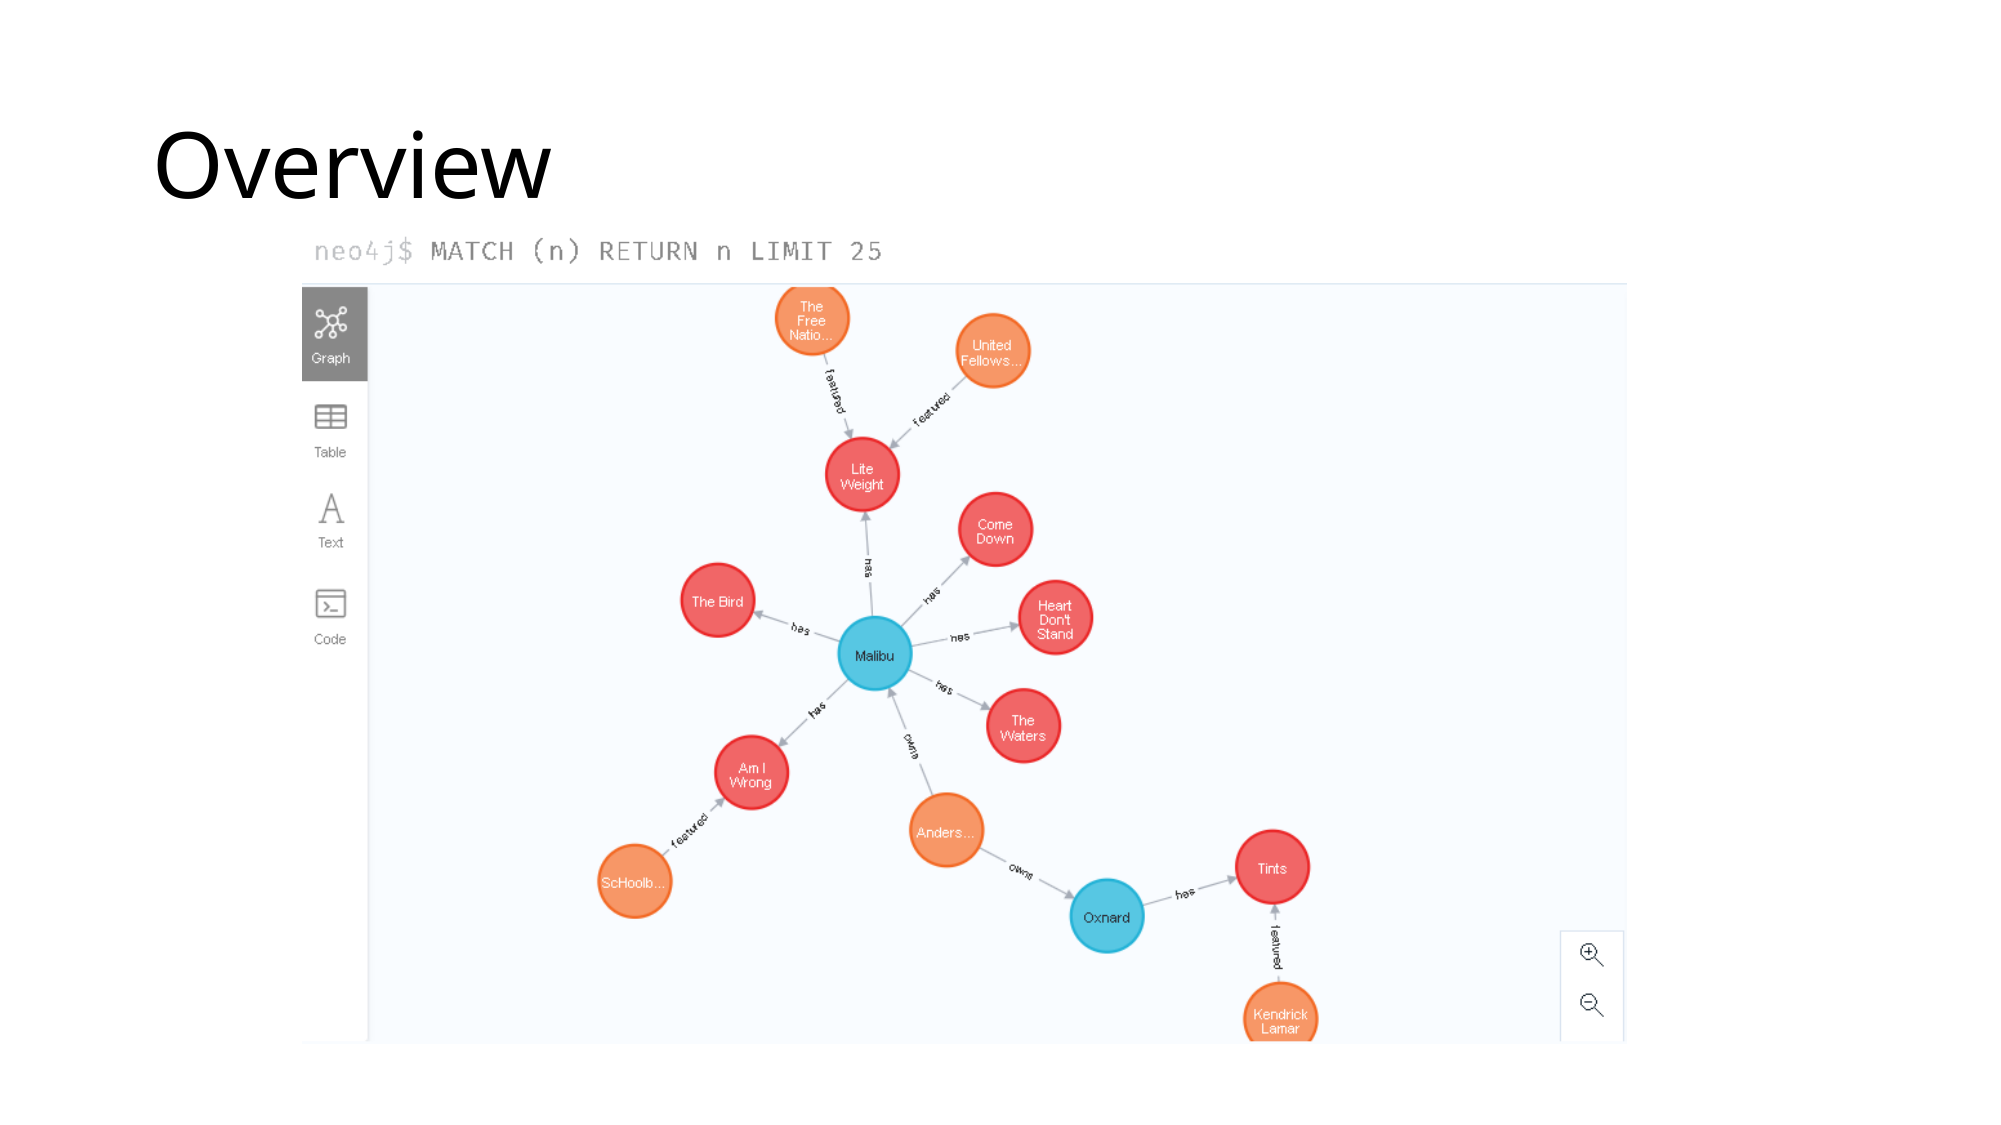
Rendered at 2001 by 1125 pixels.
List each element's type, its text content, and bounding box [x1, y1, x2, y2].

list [301, 224, 1627, 1044]
title Overview [137, 59, 1863, 278]
